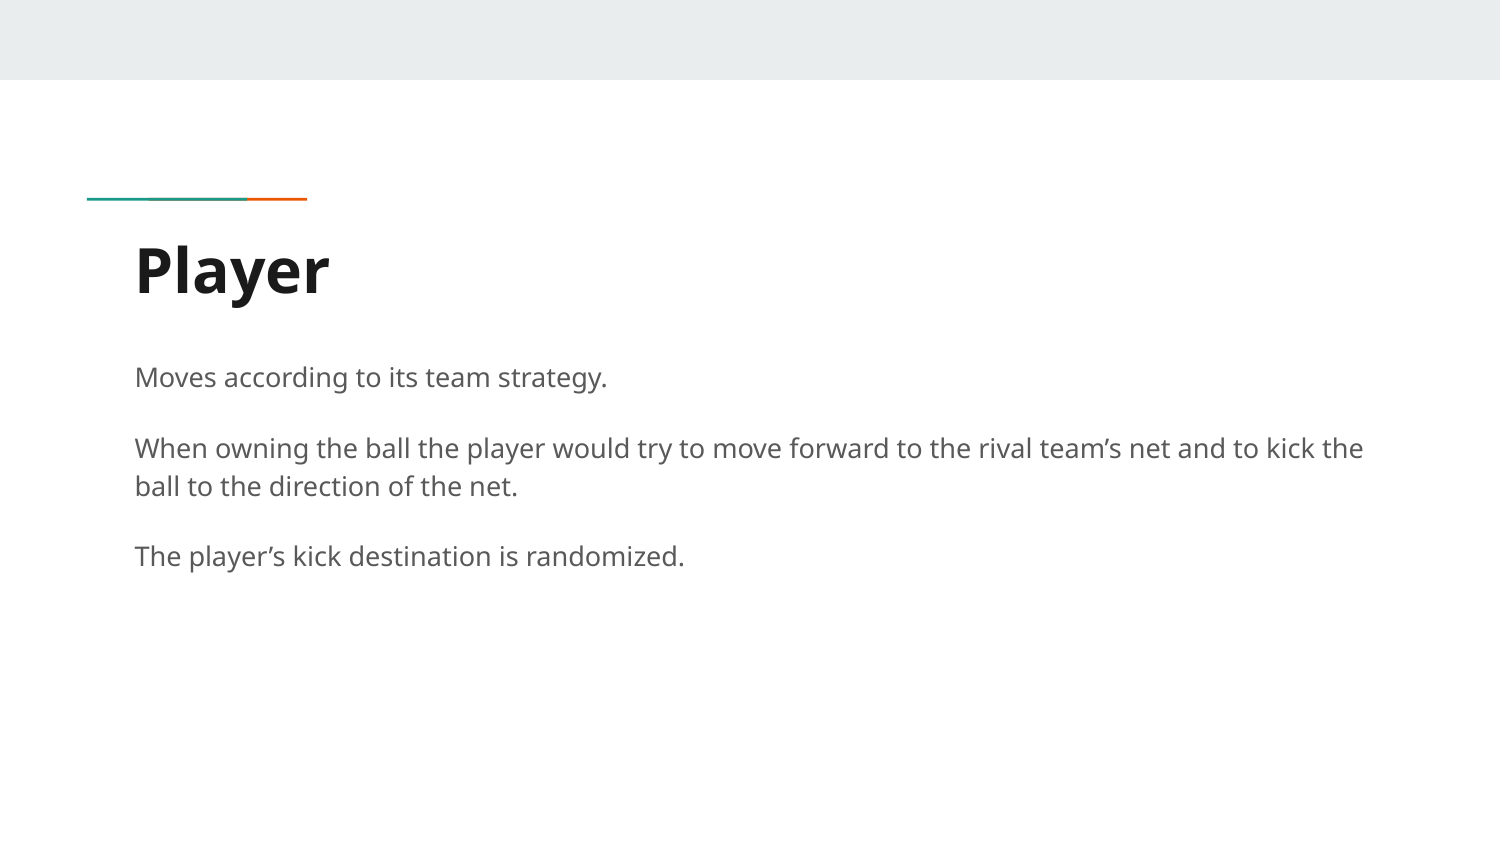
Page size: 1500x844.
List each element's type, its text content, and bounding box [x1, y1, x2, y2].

title Player [119, 216, 1381, 305]
list Moves according to its team strategy. When owning the ball the player would try to move forward to the rival team’s net and to kick the ball to the direction of the net. The player’s kick destination is randomized. [119, 341, 1381, 712]
